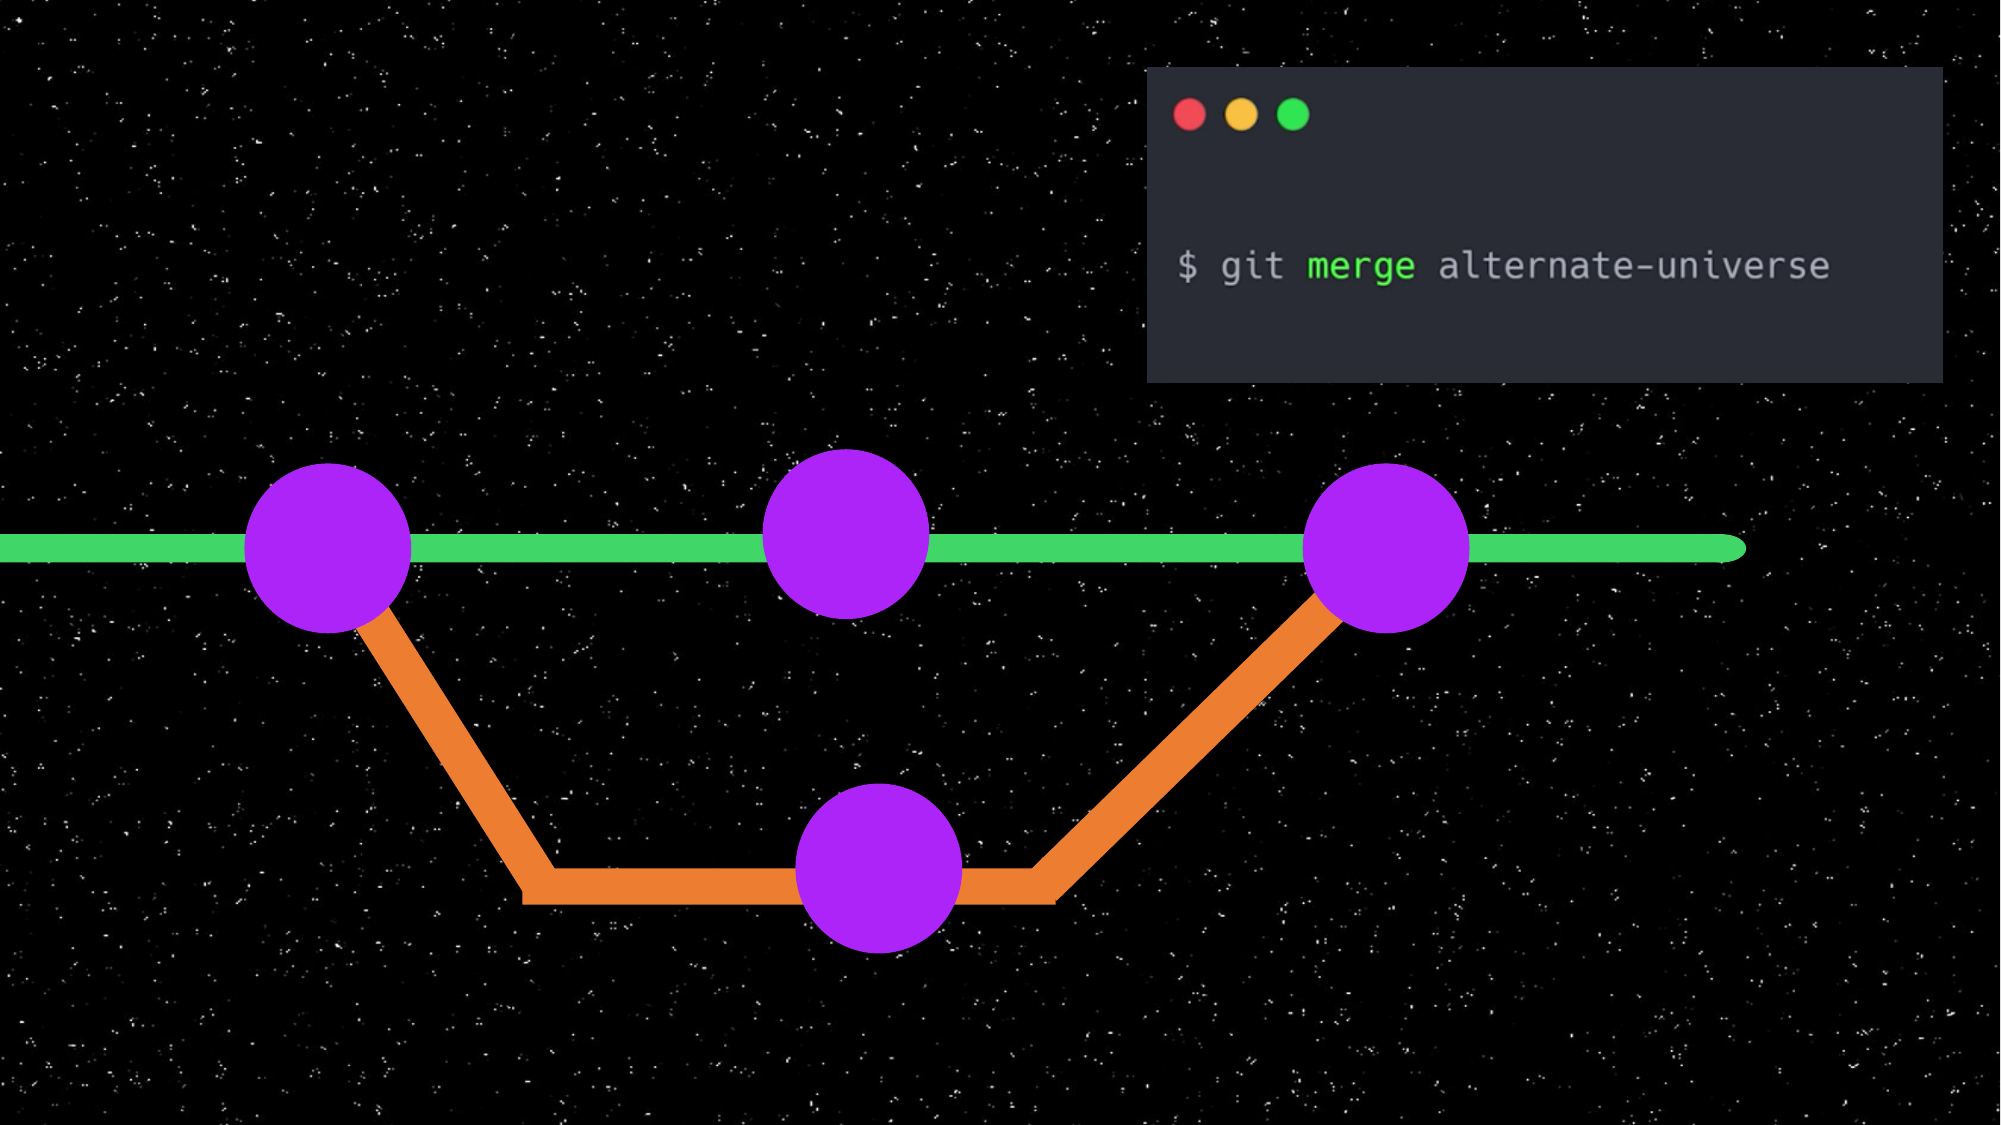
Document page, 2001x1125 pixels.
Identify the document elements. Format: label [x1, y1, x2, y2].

text_box [243, 462, 413, 635]
text_box [521, 867, 802, 906]
text_box [794, 782, 964, 955]
text_box [1301, 462, 1471, 635]
picture [0, 0, 2001, 1125]
text_box [1026, 592, 1343, 903]
text_box [0, 533, 244, 563]
text_box [1696, 533, 1748, 564]
text_box [355, 607, 555, 892]
text_box [412, 533, 766, 563]
text_box [926, 533, 1302, 563]
picture [391, 563, 1312, 867]
text_box [1470, 533, 1713, 563]
text_box [956, 867, 1057, 906]
text_box [761, 448, 931, 621]
